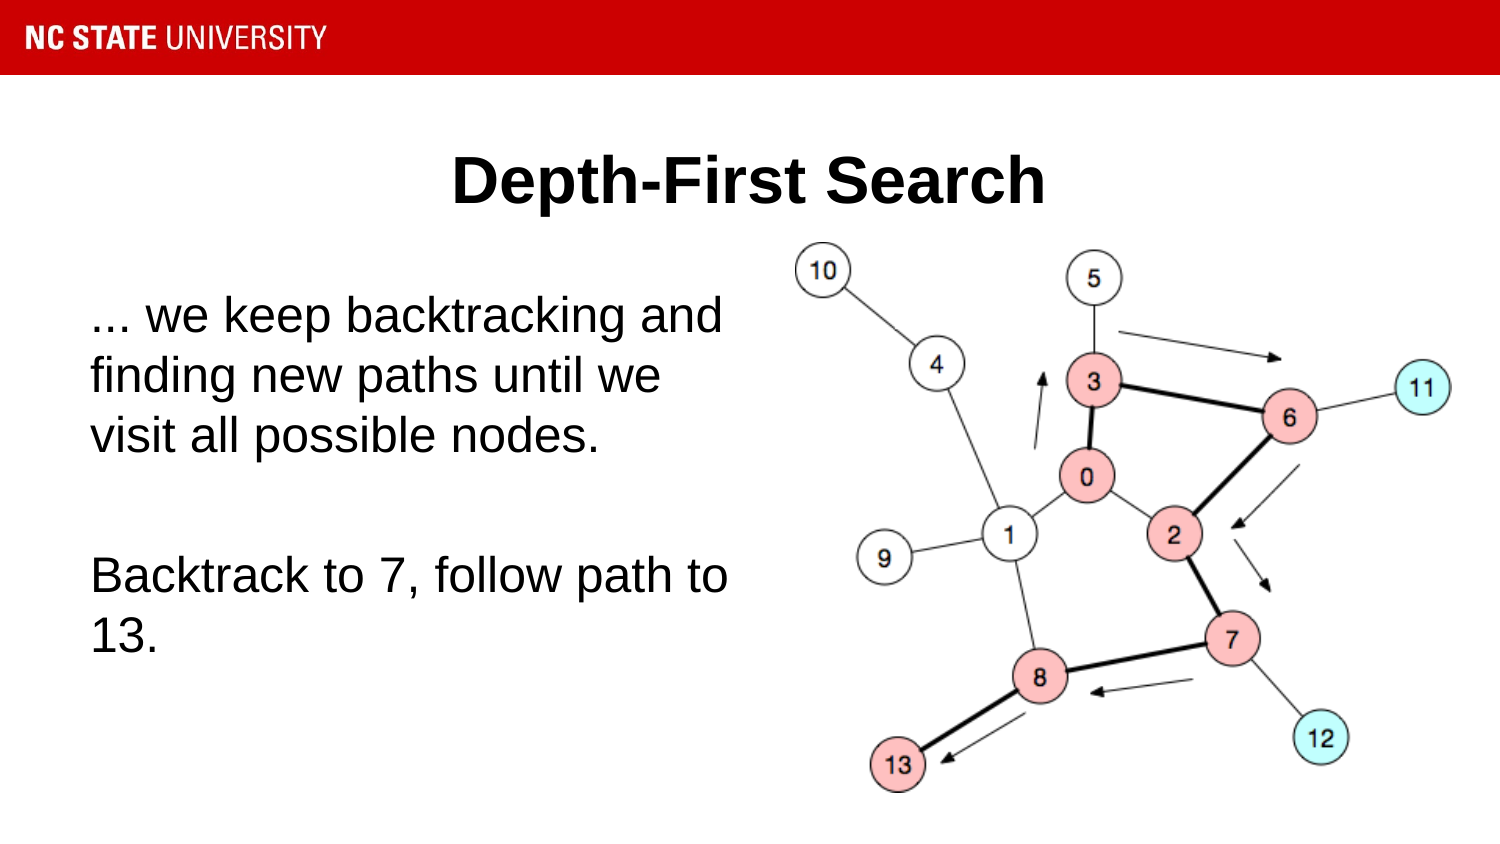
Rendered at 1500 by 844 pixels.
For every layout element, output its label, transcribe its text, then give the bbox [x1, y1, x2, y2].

picture [795, 241, 1453, 793]
title Depth-First Search [75, 110, 1425, 243]
picture [0, 0, 1500, 75]
list ... we keep backtracking and finding new paths until we visit all possible nodes. Backtrack to 7, follow path to 13. [75, 267, 771, 649]
